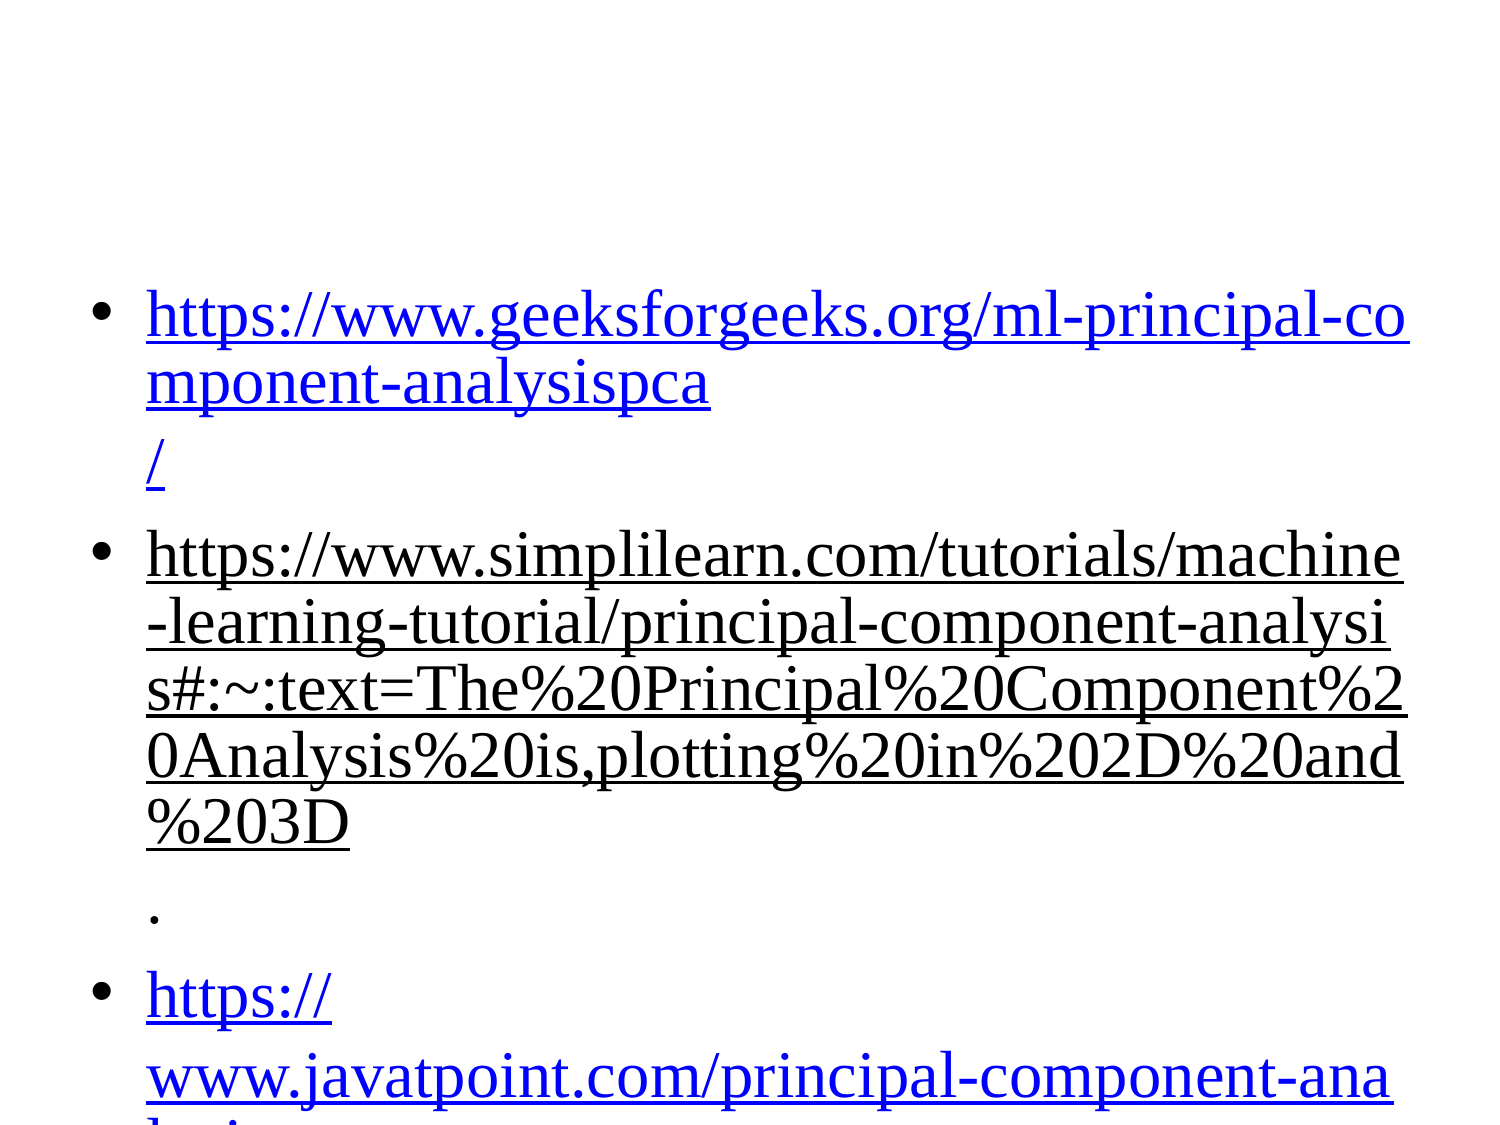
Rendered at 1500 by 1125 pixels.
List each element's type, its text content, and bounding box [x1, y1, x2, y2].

list https://www.geeksforgeeks.org/ml-principal-component-analysispca/ https://www.simplilearn.com/tutorials/machine-learning-tutorial/principal-component-analysis#:~:text=The%20Principal%20Component%20Analysis%20is,plotting%20in%202D%20and%203D. https://www.javatpoint.com/principal-component-analysis [75, 262, 1425, 1005]
